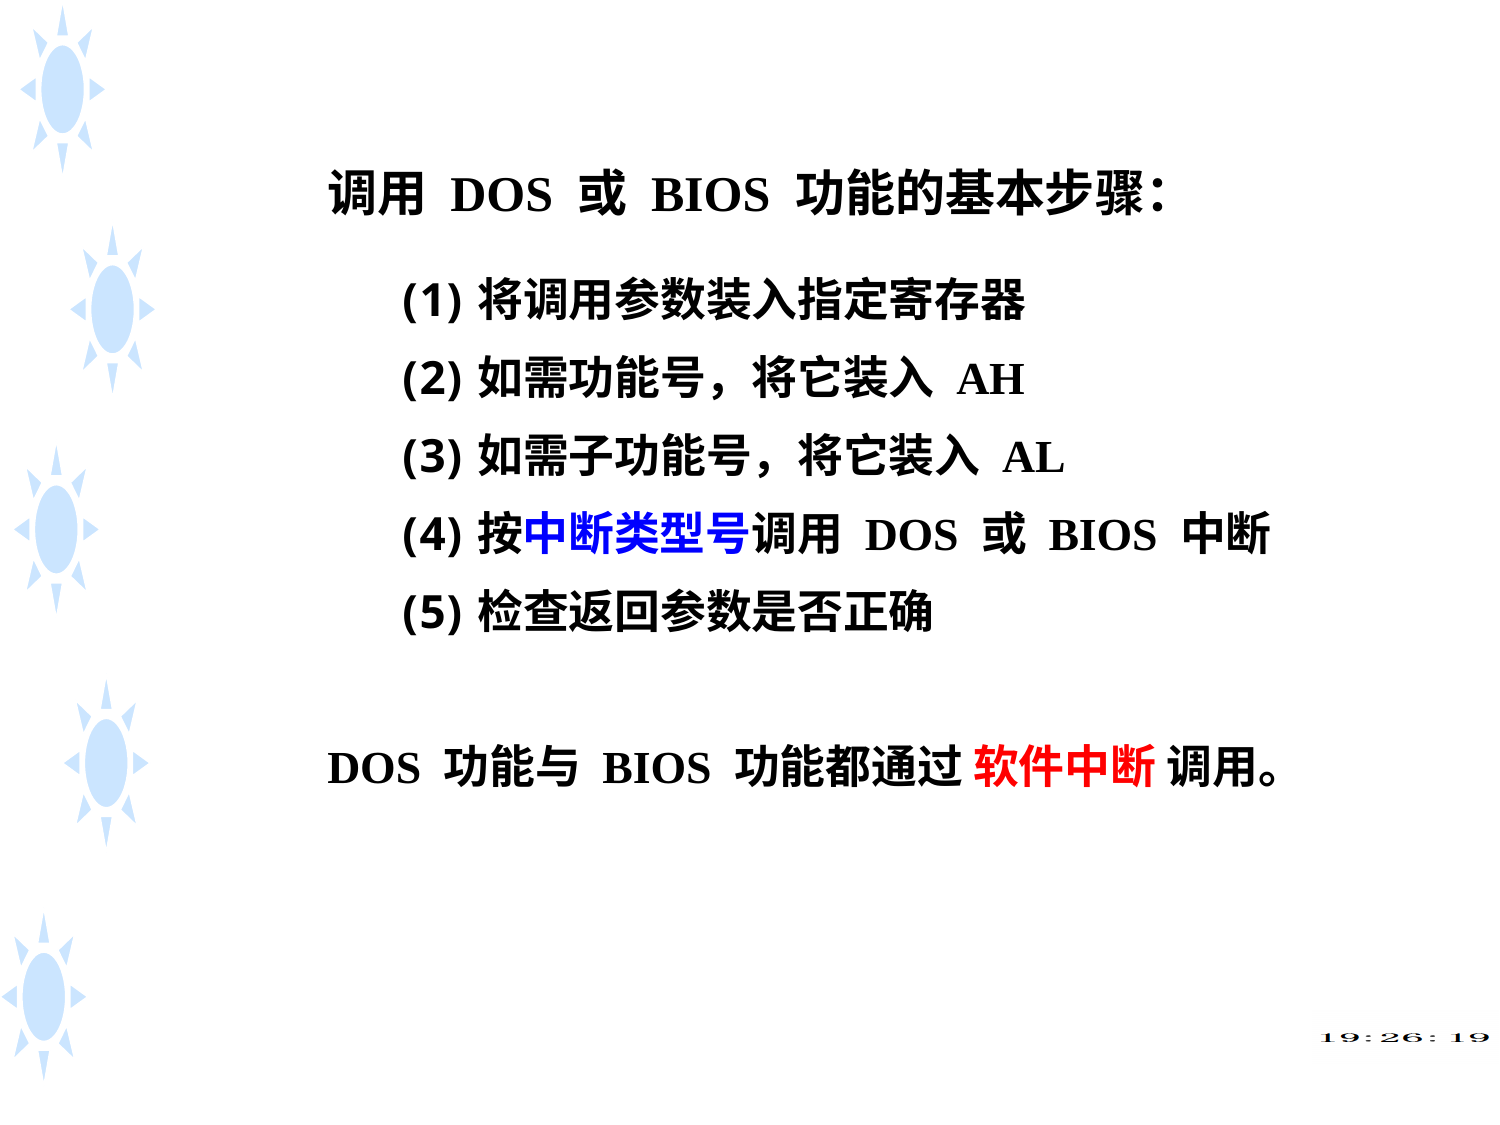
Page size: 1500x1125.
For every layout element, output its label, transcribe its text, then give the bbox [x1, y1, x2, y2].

text_box 调用 DOS 或 BIOS 功能的基本步骤： 将调用参数装入指定寄存器 如需功能号，将它装入 AH 如需子功能号，将它装入 AL 按中断类型号调用 DOS 或 BIOS 中断 检查返回参数是否正确 DOS 功能与 BIOS 功能都通过 软件中断 调用。 [312, 99, 1300, 801]
